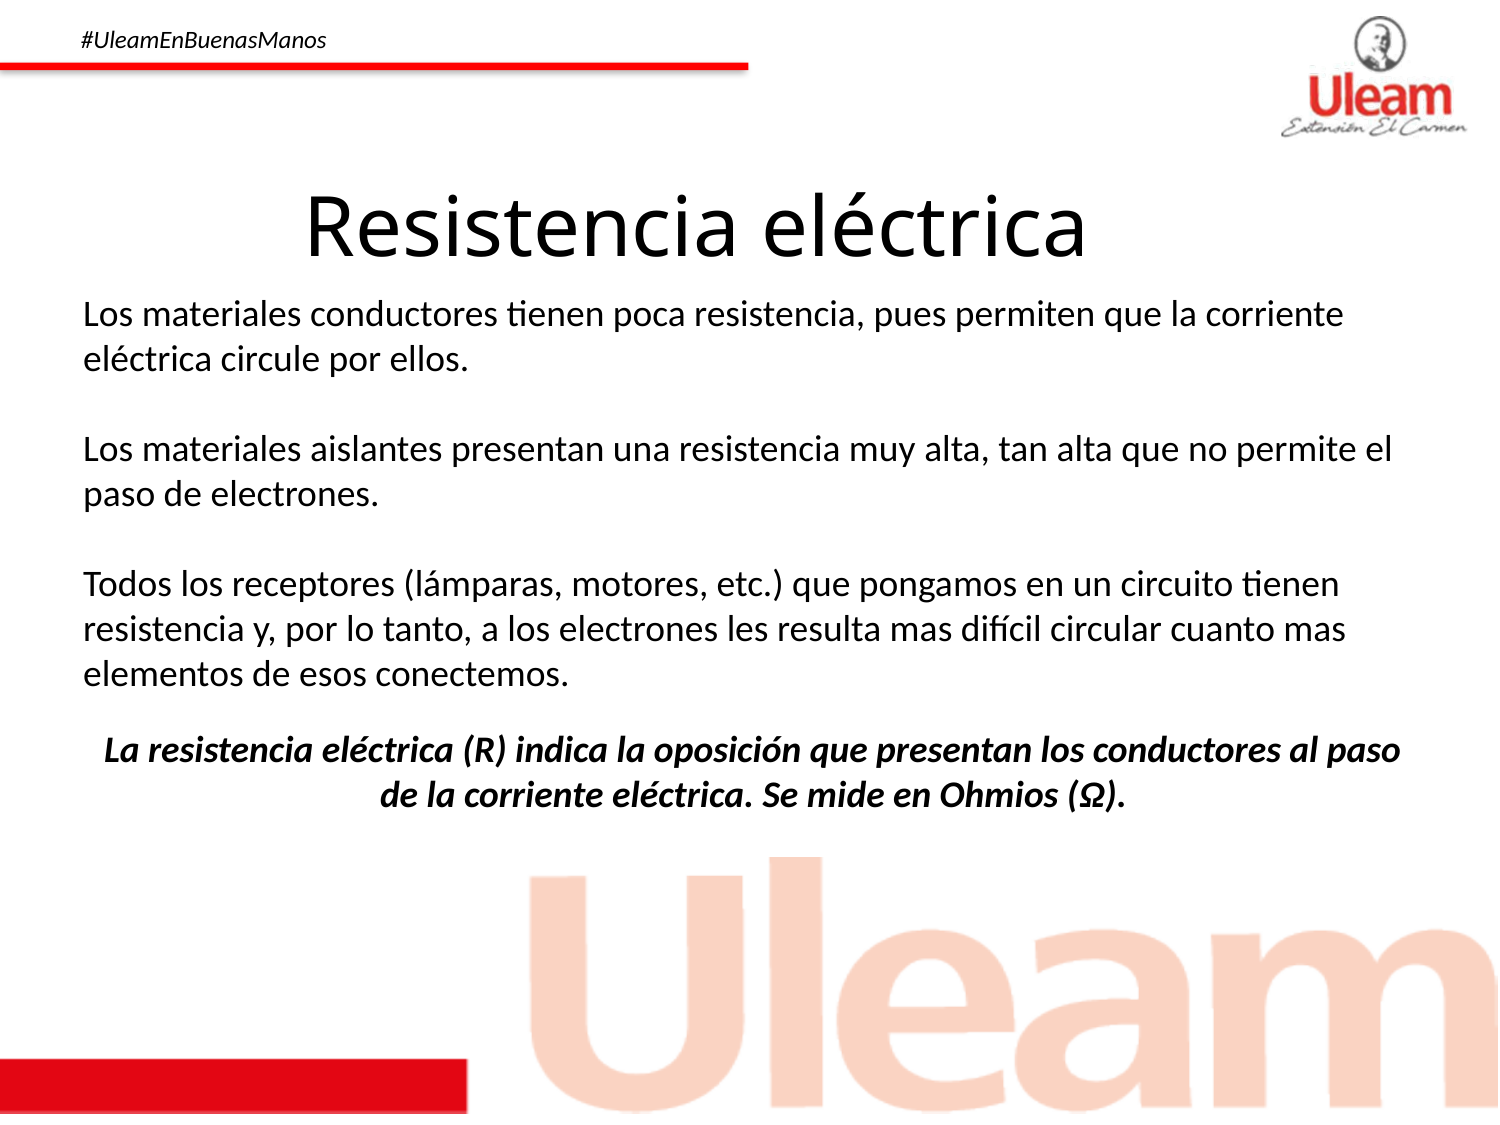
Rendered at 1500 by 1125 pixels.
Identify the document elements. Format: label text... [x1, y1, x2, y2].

title Resistencia eléctrica [201, 92, 1194, 281]
text_box La resistencia eléctrica (R) indica la oposición que presentan los conductores al paso de la corriente eléctrica. Se mide en Ohmios (Ω). [70, 717, 1437, 823]
text_box [0, 62, 749, 71]
text_box #UleamEnBuenasManos [66, 16, 846, 61]
text_box Los materiales conductores tienen poca resistencia, pues permiten que la corriente eléctrica circule por ellos. Los materiales aislantes presentan una resistencia muy alta, tan alta que no permite el paso de electrones. Todos los receptores (lámparas, motores, etc.) que pongamos en un circuito tienen resistencia y, por lo tanto, a los electrones les resulta mas difícil circular cuanto mas elementos de esos conectemos. [68, 281, 1459, 747]
picture [1280, 16, 1500, 149]
picture [0, 857, 1498, 1114]
